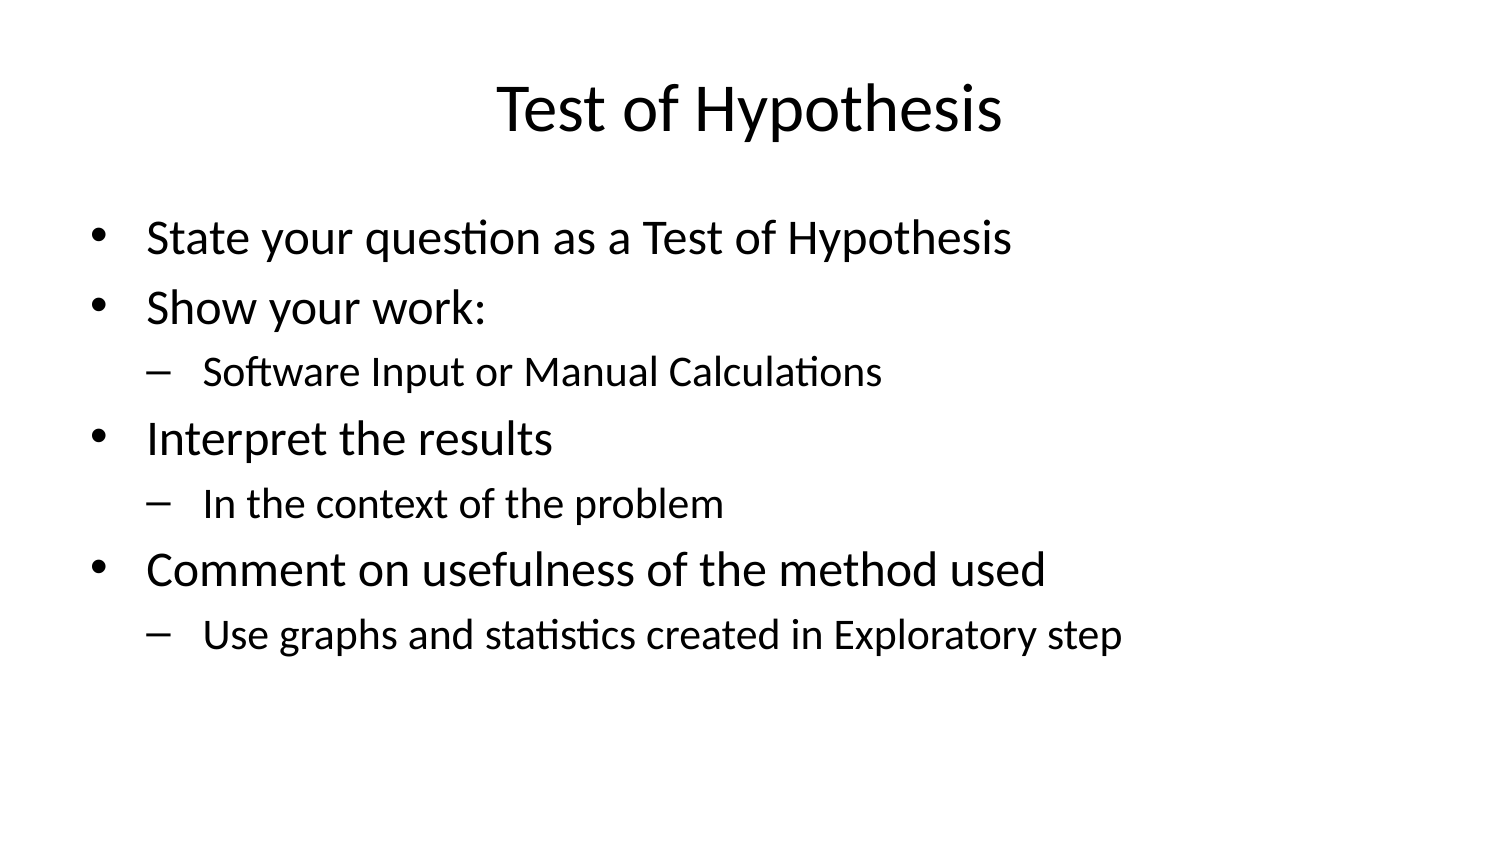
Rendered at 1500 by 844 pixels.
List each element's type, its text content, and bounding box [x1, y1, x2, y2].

list State your question as a Test of Hypothesis Show your work: Software Input or Manual Calculations Interpret the results In the context of the problem Comment on usefulness of the method used Use graphs and statistics created in Exploratory step [75, 196, 1425, 754]
title Test of Hypothesis [75, 33, 1425, 175]
